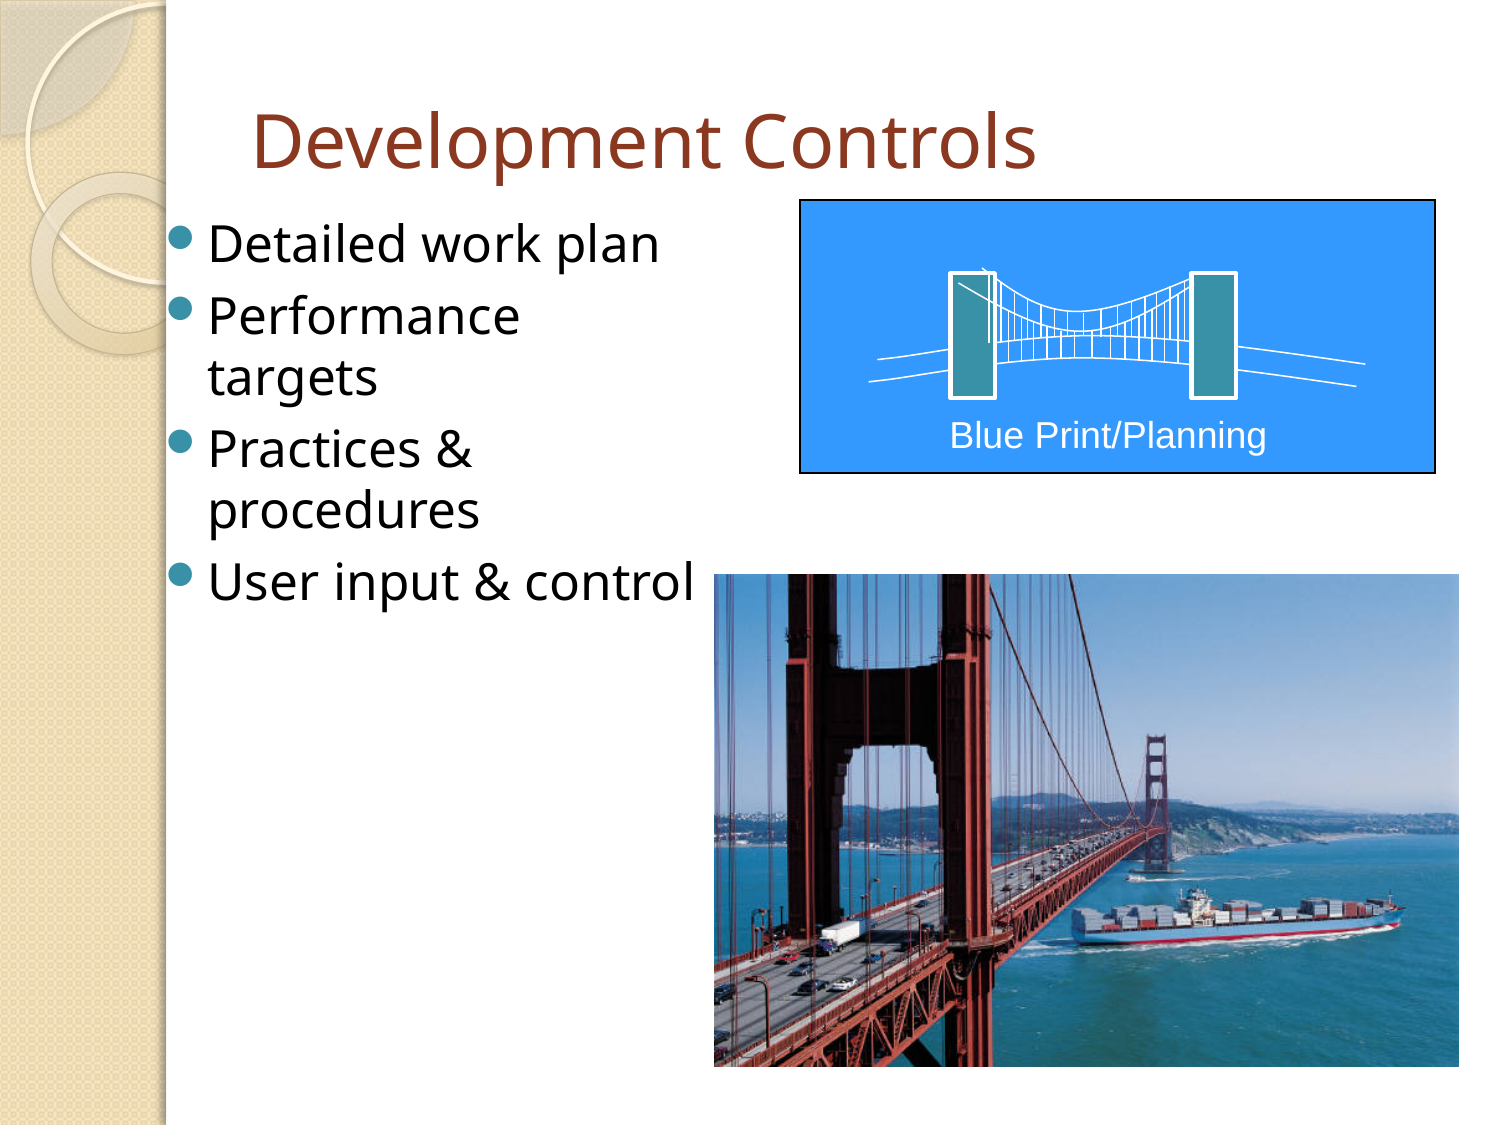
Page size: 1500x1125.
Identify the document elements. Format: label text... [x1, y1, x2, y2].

picture [714, 574, 1460, 1067]
list Detailed work plan Performance targets Practices & procedures User input & control [138, 204, 715, 663]
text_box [799, 199, 1436, 474]
title Development Controls [235, 45, 1466, 233]
